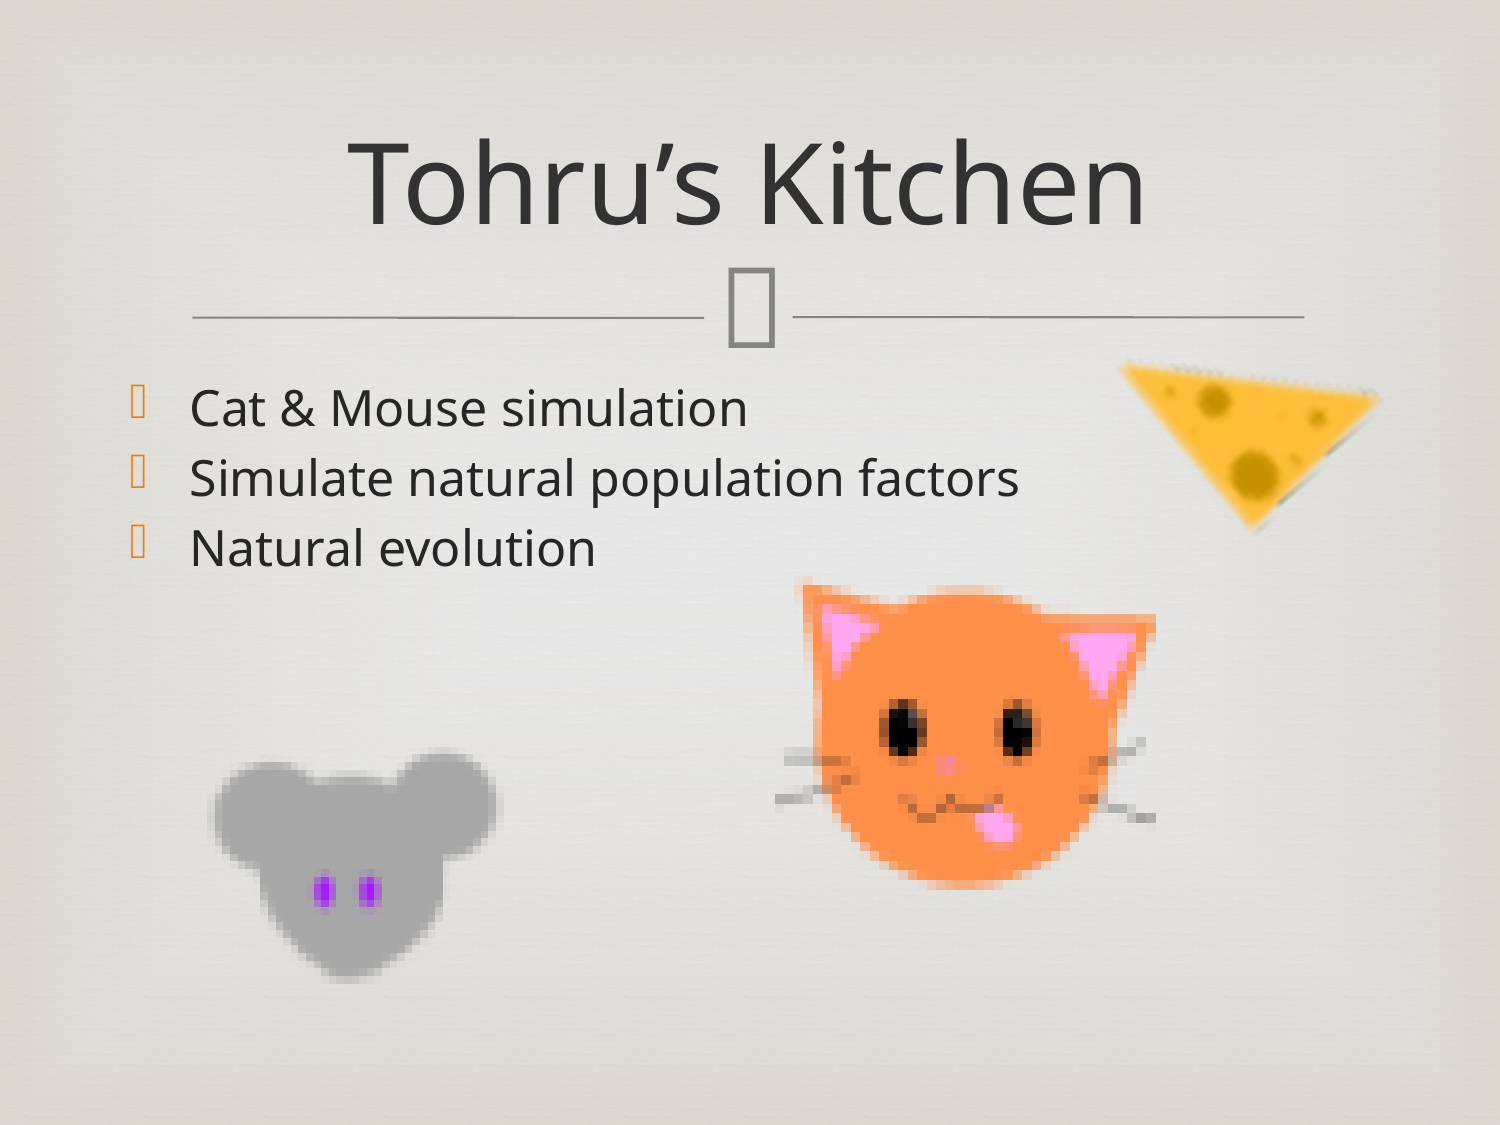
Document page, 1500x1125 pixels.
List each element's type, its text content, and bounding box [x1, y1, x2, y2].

title Tohru’s Kitchen [112, 93, 1386, 267]
picture [1069, 221, 1446, 605]
list Cat & Mouse simulation Simulate natural population factors Natural evolution [114, 368, 1386, 1005]
picture [199, 732, 505, 985]
picture [774, 575, 1156, 890]
